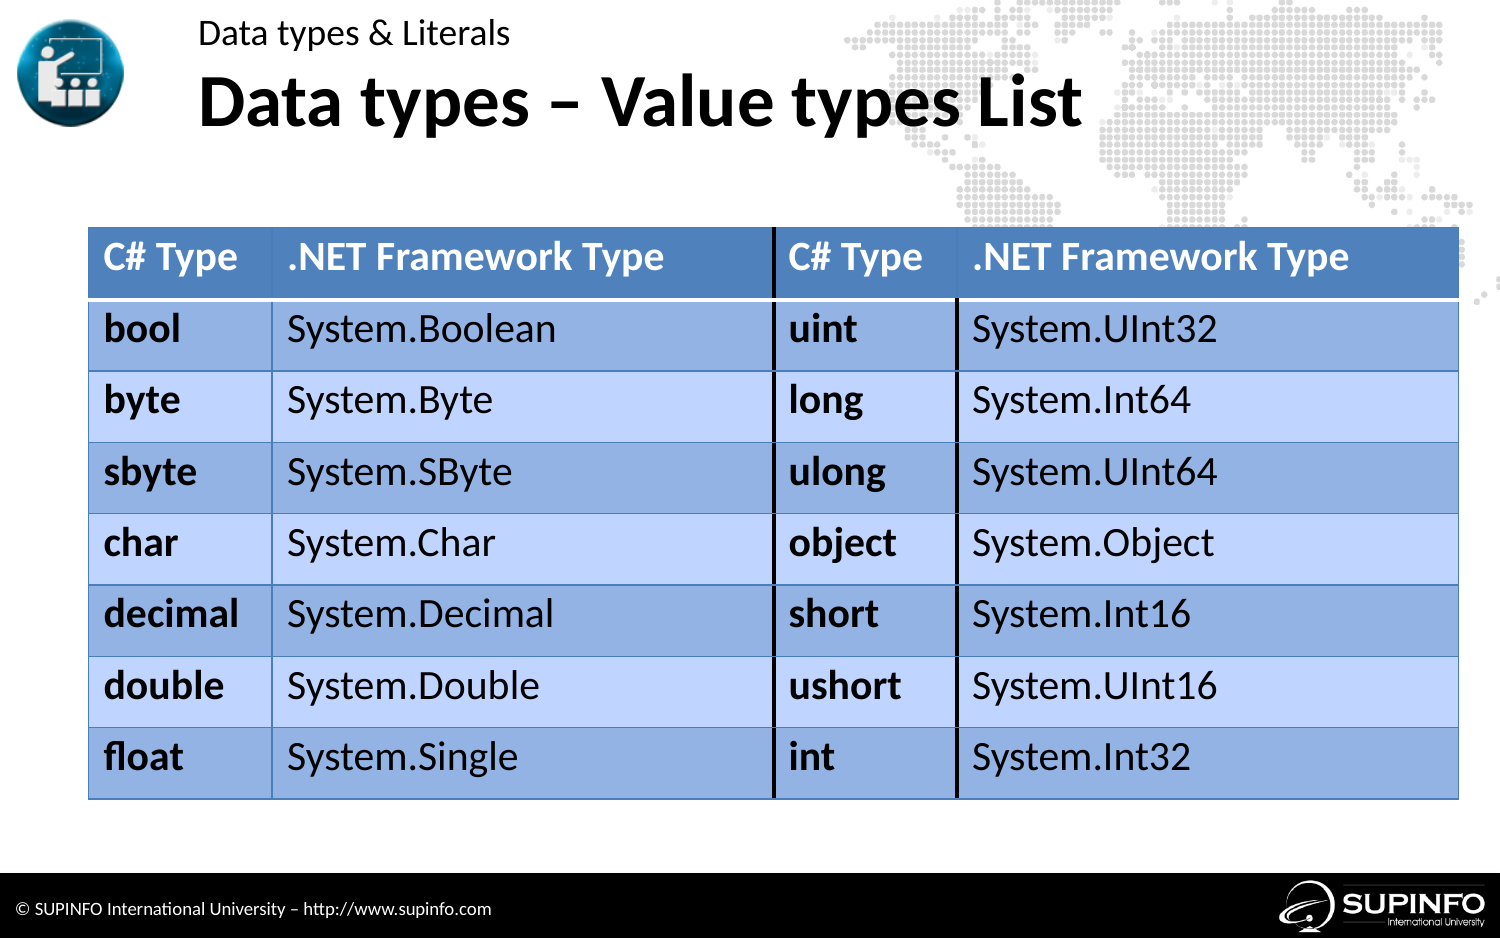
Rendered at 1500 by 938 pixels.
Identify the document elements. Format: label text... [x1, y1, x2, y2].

table_cell char [89, 514, 271, 584]
text_box [419, 28, 450, 90]
table_cell System.UInt32 [959, 302, 1458, 370]
table_cell System.Decimal [273, 586, 772, 656]
table_cell System.Char [273, 514, 772, 584]
table_header .NET Framework Type [958, 228, 1458, 298]
table_cell int [776, 728, 955, 798]
table_cell System.Int16 [959, 586, 1458, 656]
table_header C# Type [89, 228, 271, 298]
table_cell System.Int32 [959, 728, 1458, 798]
table_cell bool [89, 302, 271, 370]
picture [49, 37, 102, 75]
table_cell sbyte [89, 443, 271, 513]
table_cell object [776, 514, 955, 584]
table_cell System.Boolean [273, 302, 772, 370]
picture [844, 0, 1500, 327]
table_cell System.Double [273, 657, 772, 727]
table_cell ushort [776, 657, 955, 727]
table_cell float [89, 728, 271, 798]
table_cell System.Int64 [959, 372, 1458, 442]
table_cell double [89, 657, 271, 727]
picture [17, 19, 125, 127]
list Data types & Literals [183, 0, 1459, 56]
table_cell byte [89, 372, 271, 442]
table_cell System.Byte [273, 372, 772, 442]
table_cell System.Object [959, 514, 1458, 584]
table_cell System.UInt16 [959, 657, 1458, 727]
table_cell ulong [776, 443, 955, 513]
table_cell System.SByte [273, 443, 772, 513]
table_cell System.Single [273, 728, 772, 798]
table_cell long [776, 372, 955, 442]
table_cell uint [776, 302, 955, 370]
picture [39, 46, 101, 107]
table_cell decimal [89, 586, 271, 656]
picture [1269, 870, 1494, 938]
table_cell System.UInt64 [959, 443, 1458, 513]
title Data types – Value types List [183, 56, 1459, 138]
table_cell short [776, 586, 955, 656]
table_header .NET Framework Type [273, 228, 772, 298]
table_header C# Type [776, 228, 956, 298]
